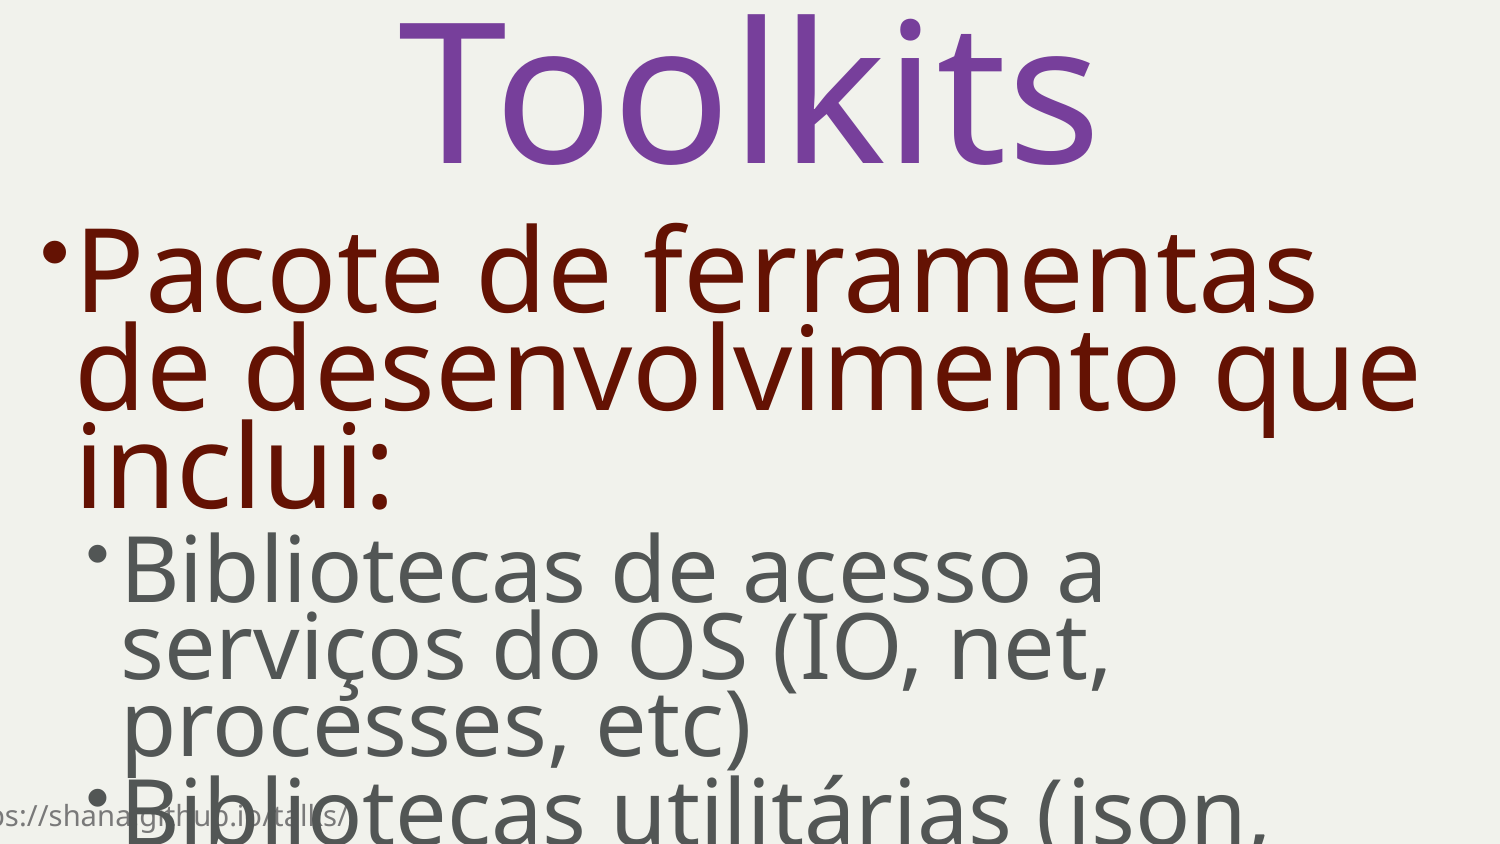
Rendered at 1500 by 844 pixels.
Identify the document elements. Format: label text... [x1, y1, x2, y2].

list Toolkits [0, 36, 1500, 204]
list Pacote de ferramentas de desenvolvimento que inclui: Bibliotecas de acesso a serviços do OS (IO, net, processes, etc) Bibliotecas utilitárias (json, xml, BDs, etc) Bibliotecas de interface gráfico (GUI toolkits) [0, 204, 1500, 844]
